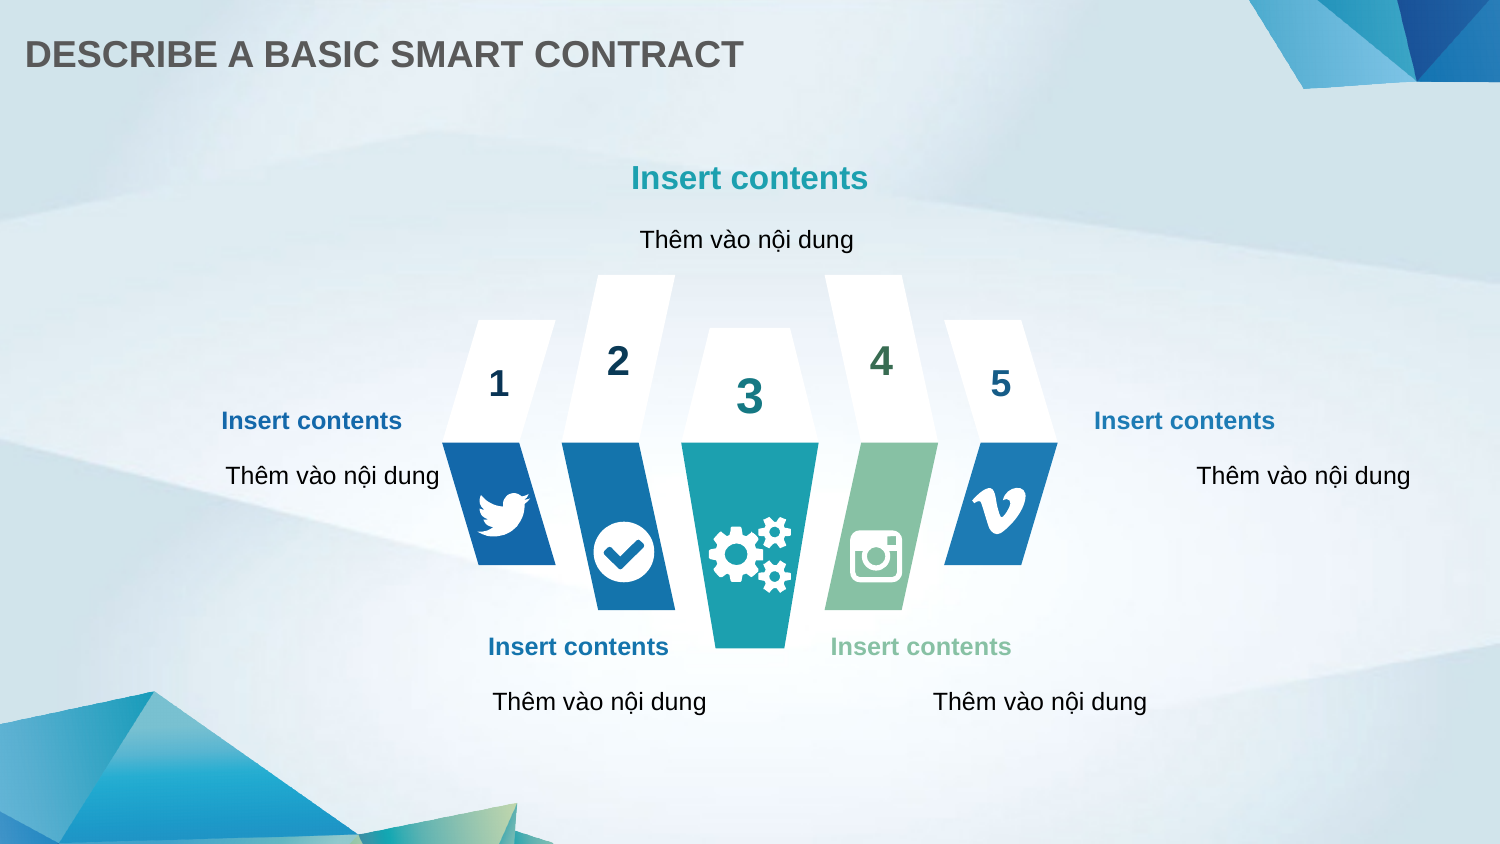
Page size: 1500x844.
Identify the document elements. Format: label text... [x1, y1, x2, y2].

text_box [117, 155, 1424, 734]
picture [0, 0, 1500, 844]
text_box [441, 274, 1059, 649]
text_box DESCRIBE A BASIC SMART CONTRACT [255, 20, 515, 86]
